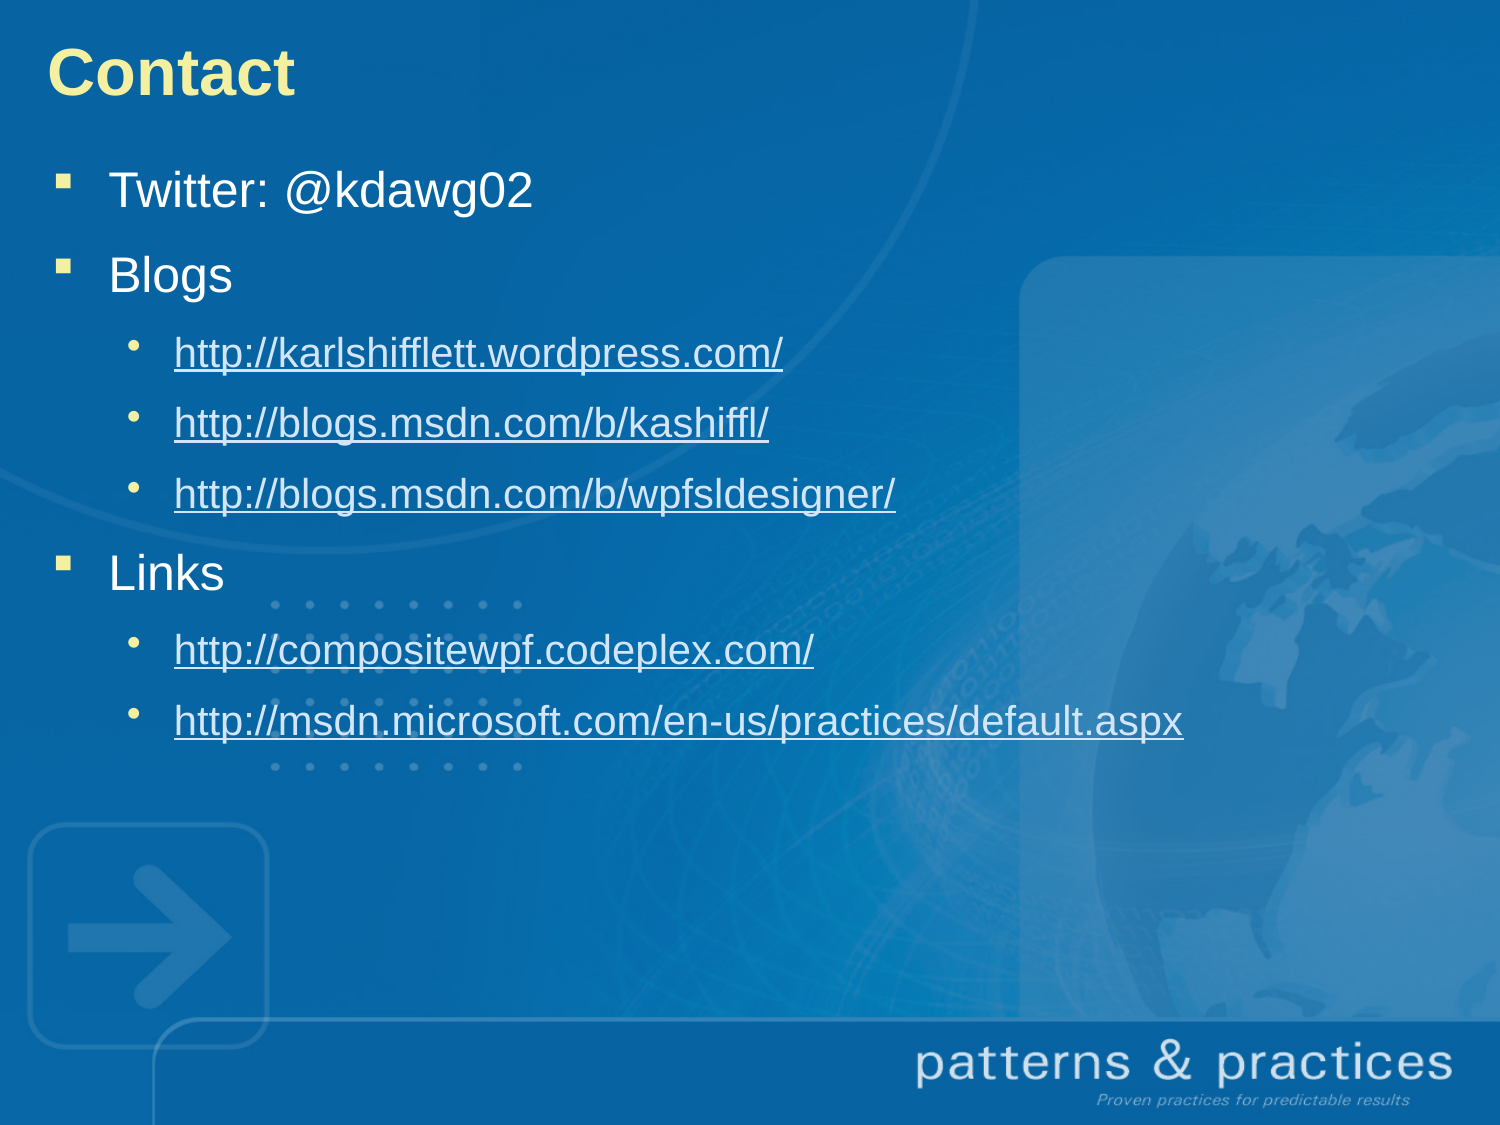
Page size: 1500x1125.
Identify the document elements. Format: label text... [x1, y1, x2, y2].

list Twitter: @kdawg02 Blogs http://karlshifflett.wordpress.com/ http://blogs.msdn.com/b/kashiffl/ http://blogs.msdn.com/b/wpfsldesigner/ Links http://compositewpf.codeplex.com/ http://msdn.microsoft.com/en-us/practices/default.aspx [36, 149, 1472, 1025]
title Contact [32, 29, 1468, 109]
picture [1472, 213, 1484, 220]
picture [0, 0, 1500, 1125]
